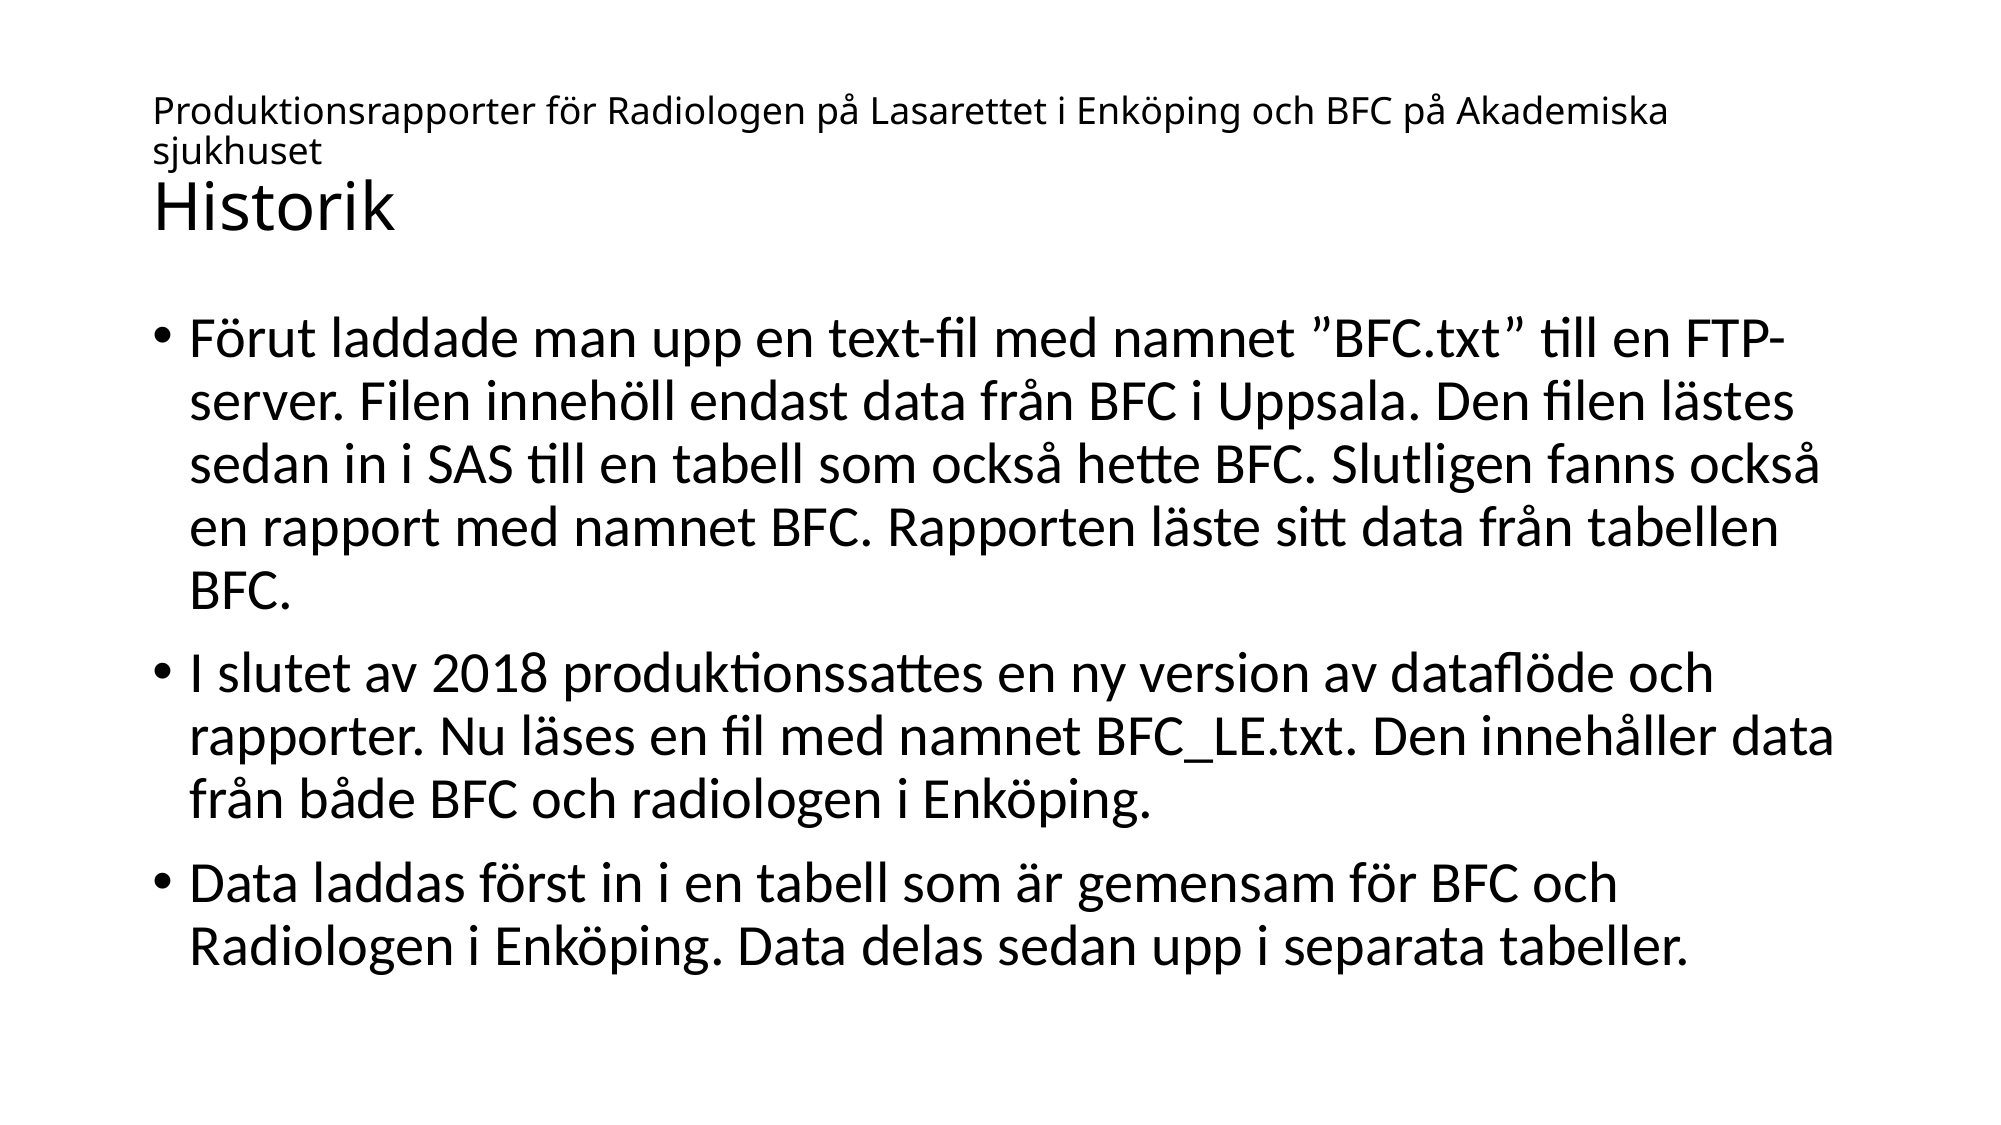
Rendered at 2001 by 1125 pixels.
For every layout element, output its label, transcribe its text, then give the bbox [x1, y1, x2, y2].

list Förut laddade man upp en text-fil med namnet ”BFC.txt” till en FTP-server. Filen innehöll endast data från BFC i Uppsala. Den filen lästes sedan in i SAS till en tabell som också hette BFC. Slutligen fanns också en rapport med namnet BFC. Rapporten läste sitt data från tabellen BFC. I slutet av 2018 produktionssattes en ny version av dataflöde och rapporter. Nu läses en fil med namnet BFC_LE.txt. Den innehåller data från både BFC och radiologen i Enköping. Data laddas först in i en tabell som är gemensam för BFC och Radiologen i Enköping. Data delas sedan upp i separata tabeller. [137, 299, 1863, 1014]
title Produktionsrapporter för Radiologen på Lasarettet i Enköping och BFC på Akademiska sjukhuset Historik [137, 59, 1863, 278]
